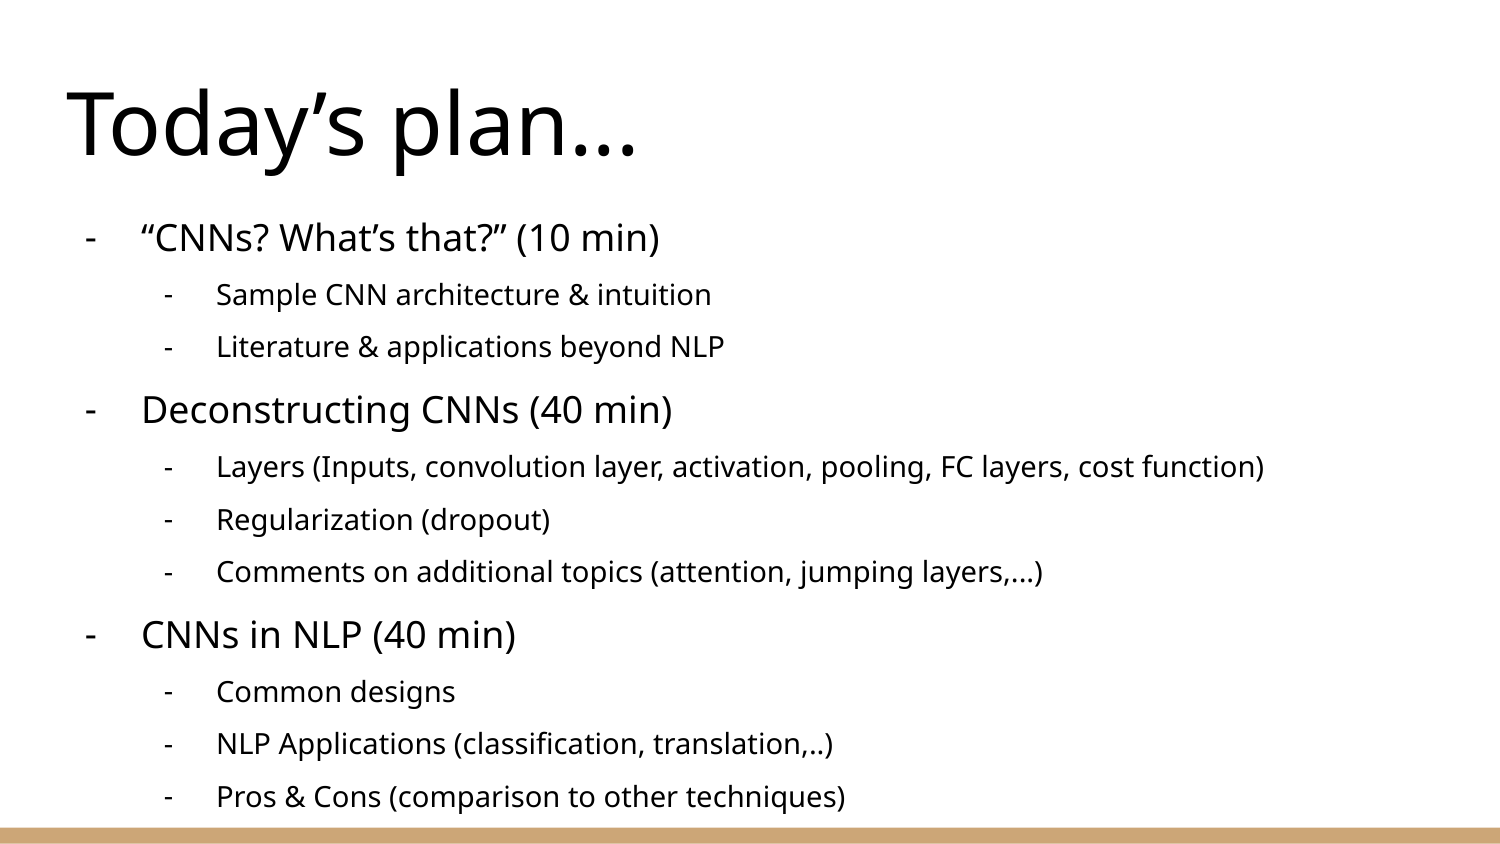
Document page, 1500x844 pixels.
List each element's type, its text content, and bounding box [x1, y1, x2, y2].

list “CNNs? What’s that?” (10 min) Sample CNN architecture & intuition Literature & applications beyond NLP Deconstructing CNNs (40 min) Layers (Inputs, convolution layer, activation, pooling, FC layers, cost function) Regularization (dropout) Comments on additional topics (attention, jumping layers,...) CNNs in NLP (40 min) Common designs NLP Applications (classification, translation,..) Pros & Cons (comparison to other techniques) [51, 189, 1449, 784]
title Today’s plan... [51, 51, 1449, 189]
